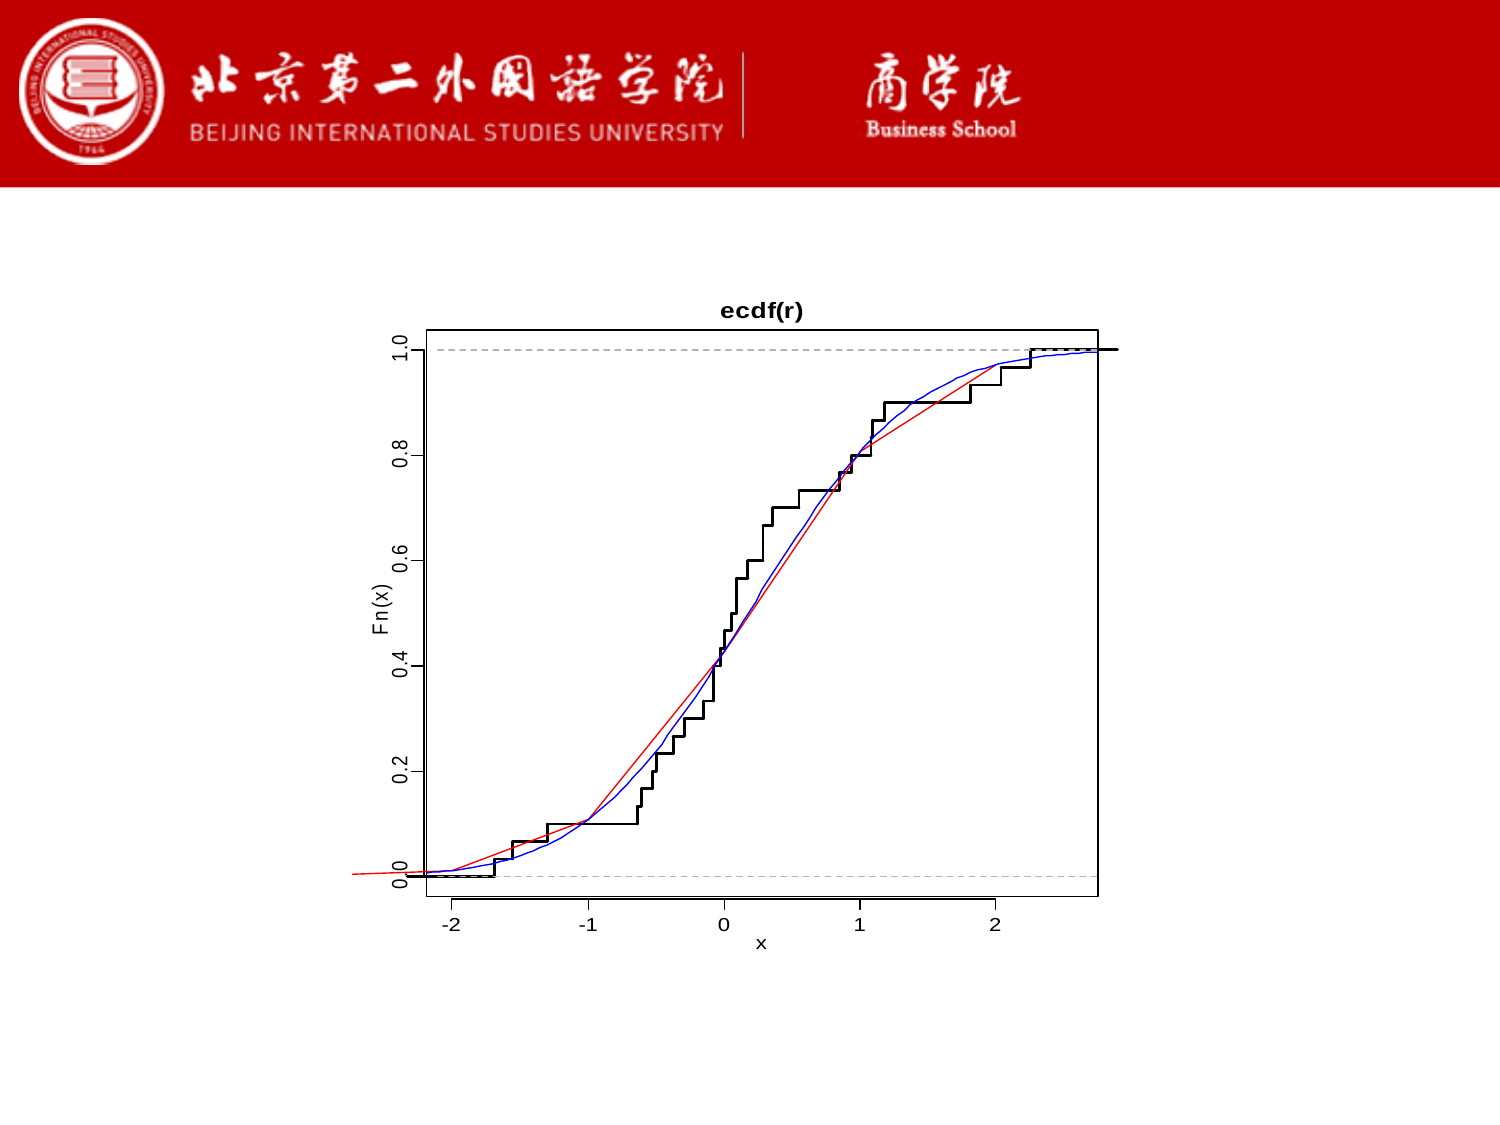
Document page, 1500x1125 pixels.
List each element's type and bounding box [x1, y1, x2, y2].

picture [19, 18, 1270, 165]
picture [351, 287, 1148, 960]
